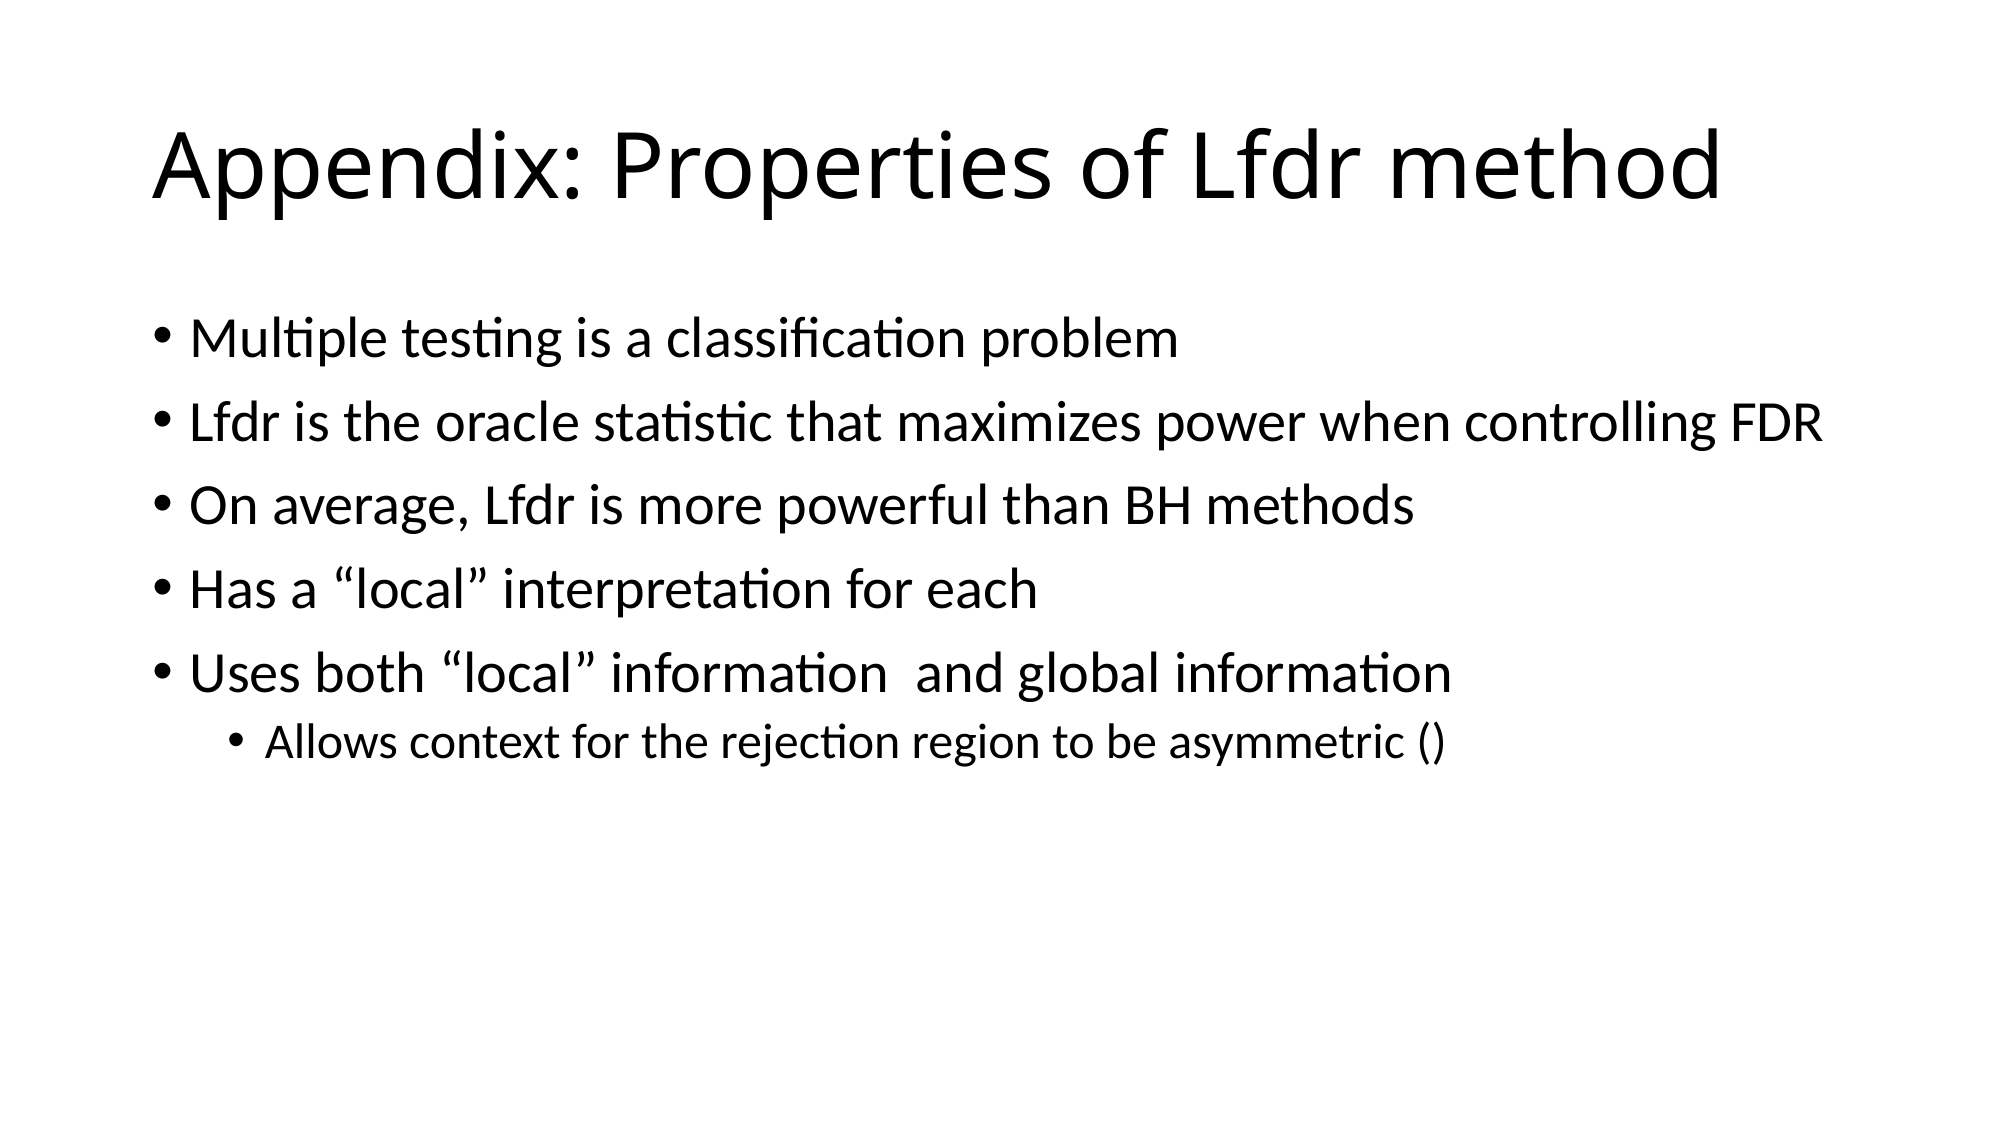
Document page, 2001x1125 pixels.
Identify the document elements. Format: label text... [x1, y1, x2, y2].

title Appendix: Properties of Lfdr method [137, 59, 1863, 278]
